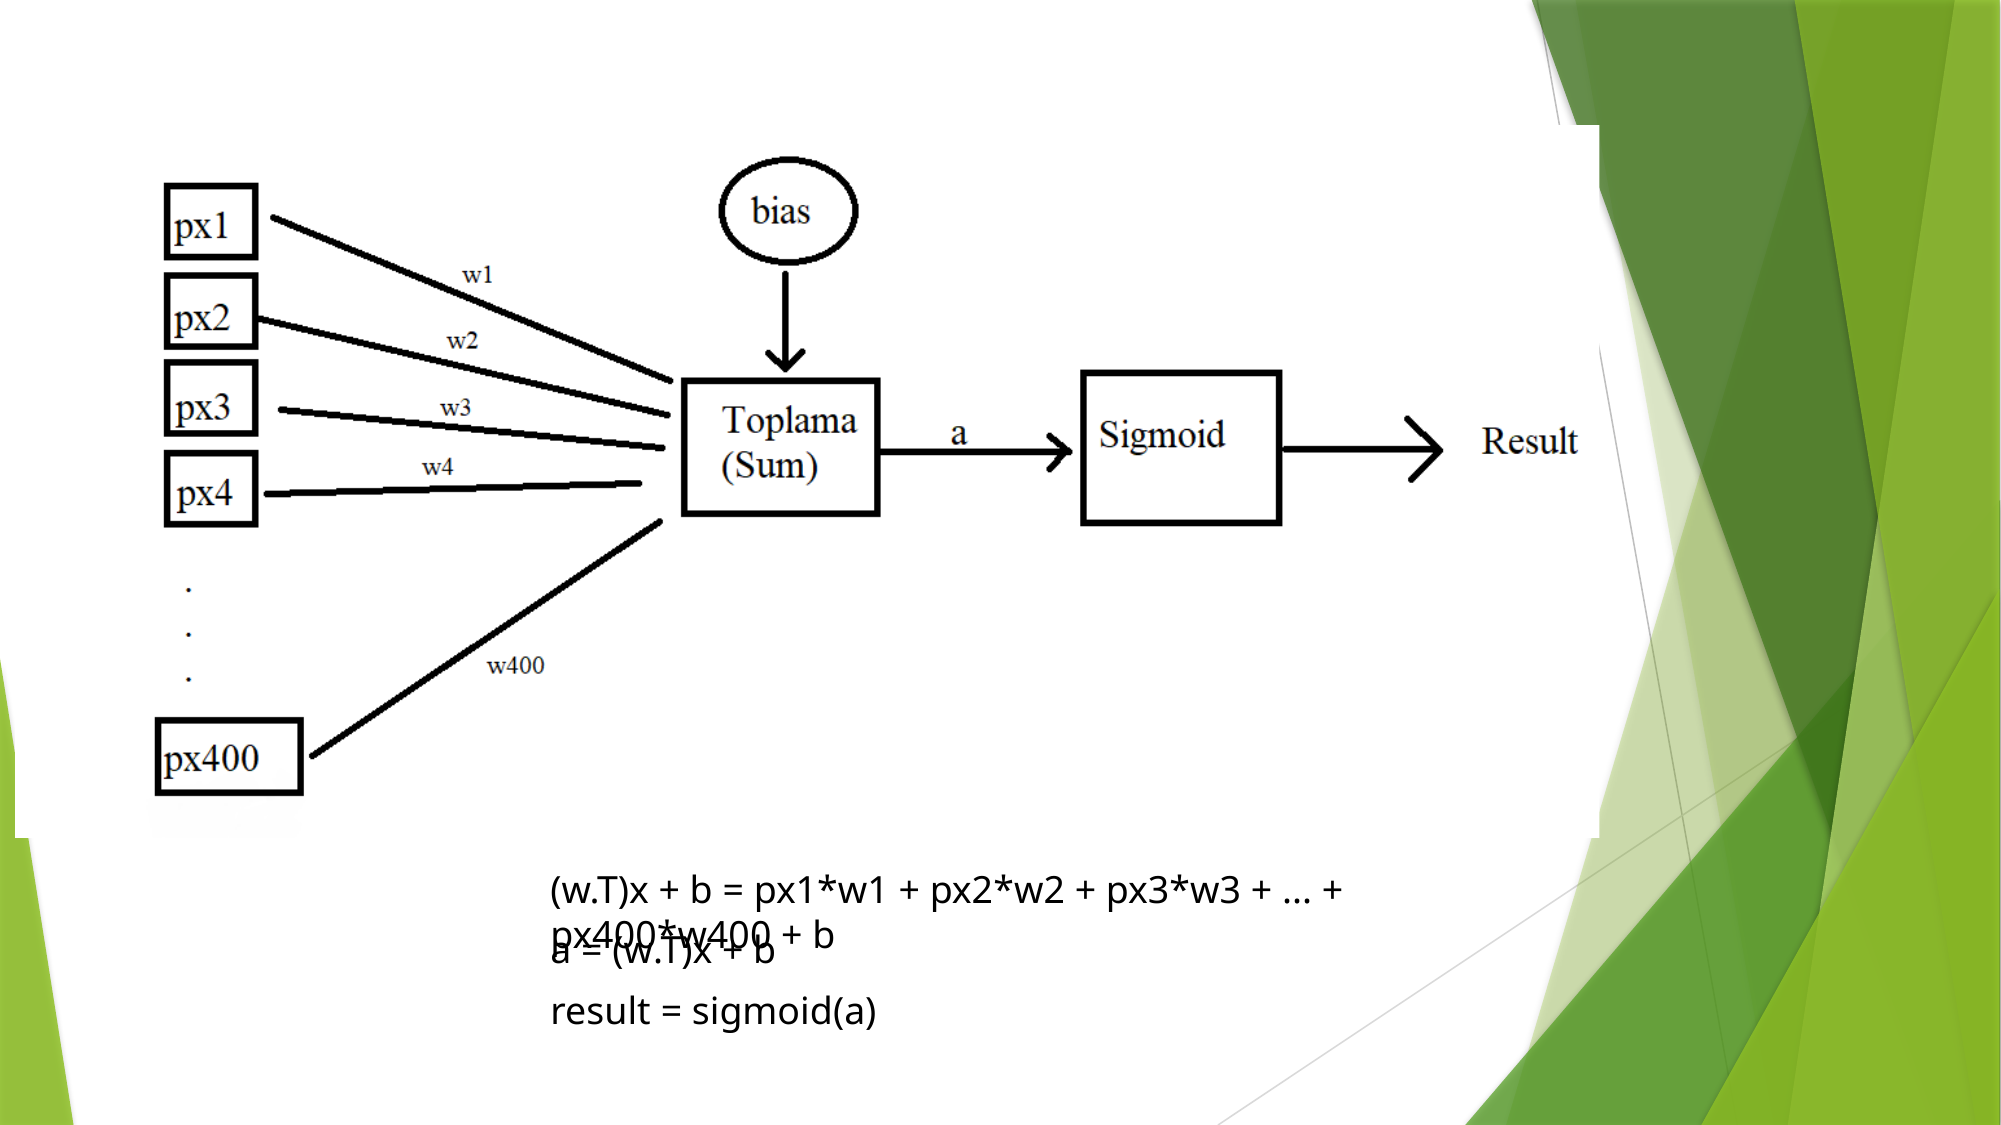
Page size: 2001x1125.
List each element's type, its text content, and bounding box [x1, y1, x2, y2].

text_box result = sigmoid(a) [535, 979, 1537, 1040]
text_box a = (w.T)x + b [535, 964, 1537, 979]
text_box (w.T)x + b = px1*w1 + px2*w2 + px3*w3 + ... + px400*w400 + b [535, 858, 1537, 964]
picture [0, 124, 1600, 839]
